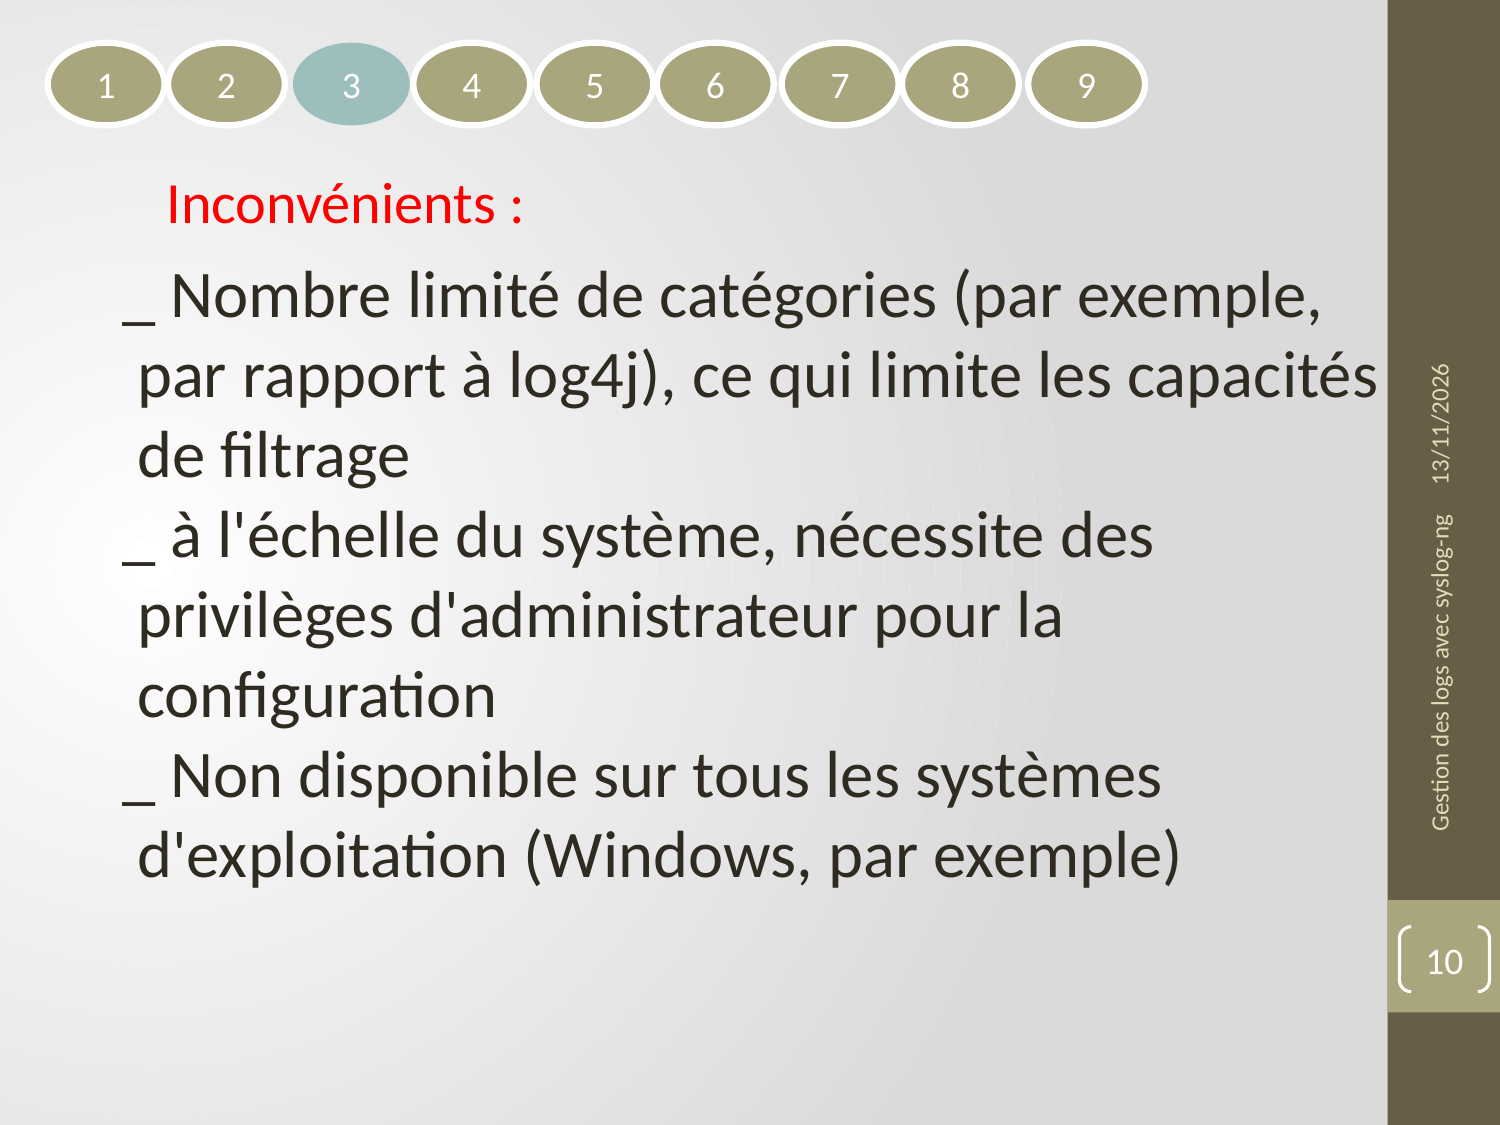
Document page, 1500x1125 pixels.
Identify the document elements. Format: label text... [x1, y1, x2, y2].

text_box 4 [410, 39, 533, 129]
slide_number 10 [1397, 925, 1492, 994]
text_box 7 [778, 39, 900, 129]
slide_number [1408, 100, 1469, 500]
text_box _ Nombre limité de catégories (par exemple, par rapport à log4j), ce qui limite les capacités de filtrage _ à l'échelle du système, nécessite des privilèges d'administrateur pour la configuration _ Non disponible sur tous les systèmes d'exploitation (Windows, par exemple) [107, 243, 1395, 898]
text_box 1 [44, 39, 166, 129]
text_box 9 [1025, 39, 1149, 129]
text_box 2 [164, 39, 289, 129]
text_box 5 [533, 39, 655, 129]
text_box 6 [653, 39, 777, 129]
text_box Inconvénients : [138, 157, 540, 243]
footer Gestion des logs avec syslog-ng [1408, 500, 1469, 889]
text_box 3 [292, 42, 410, 126]
text_box 8 [898, 39, 1023, 129]
